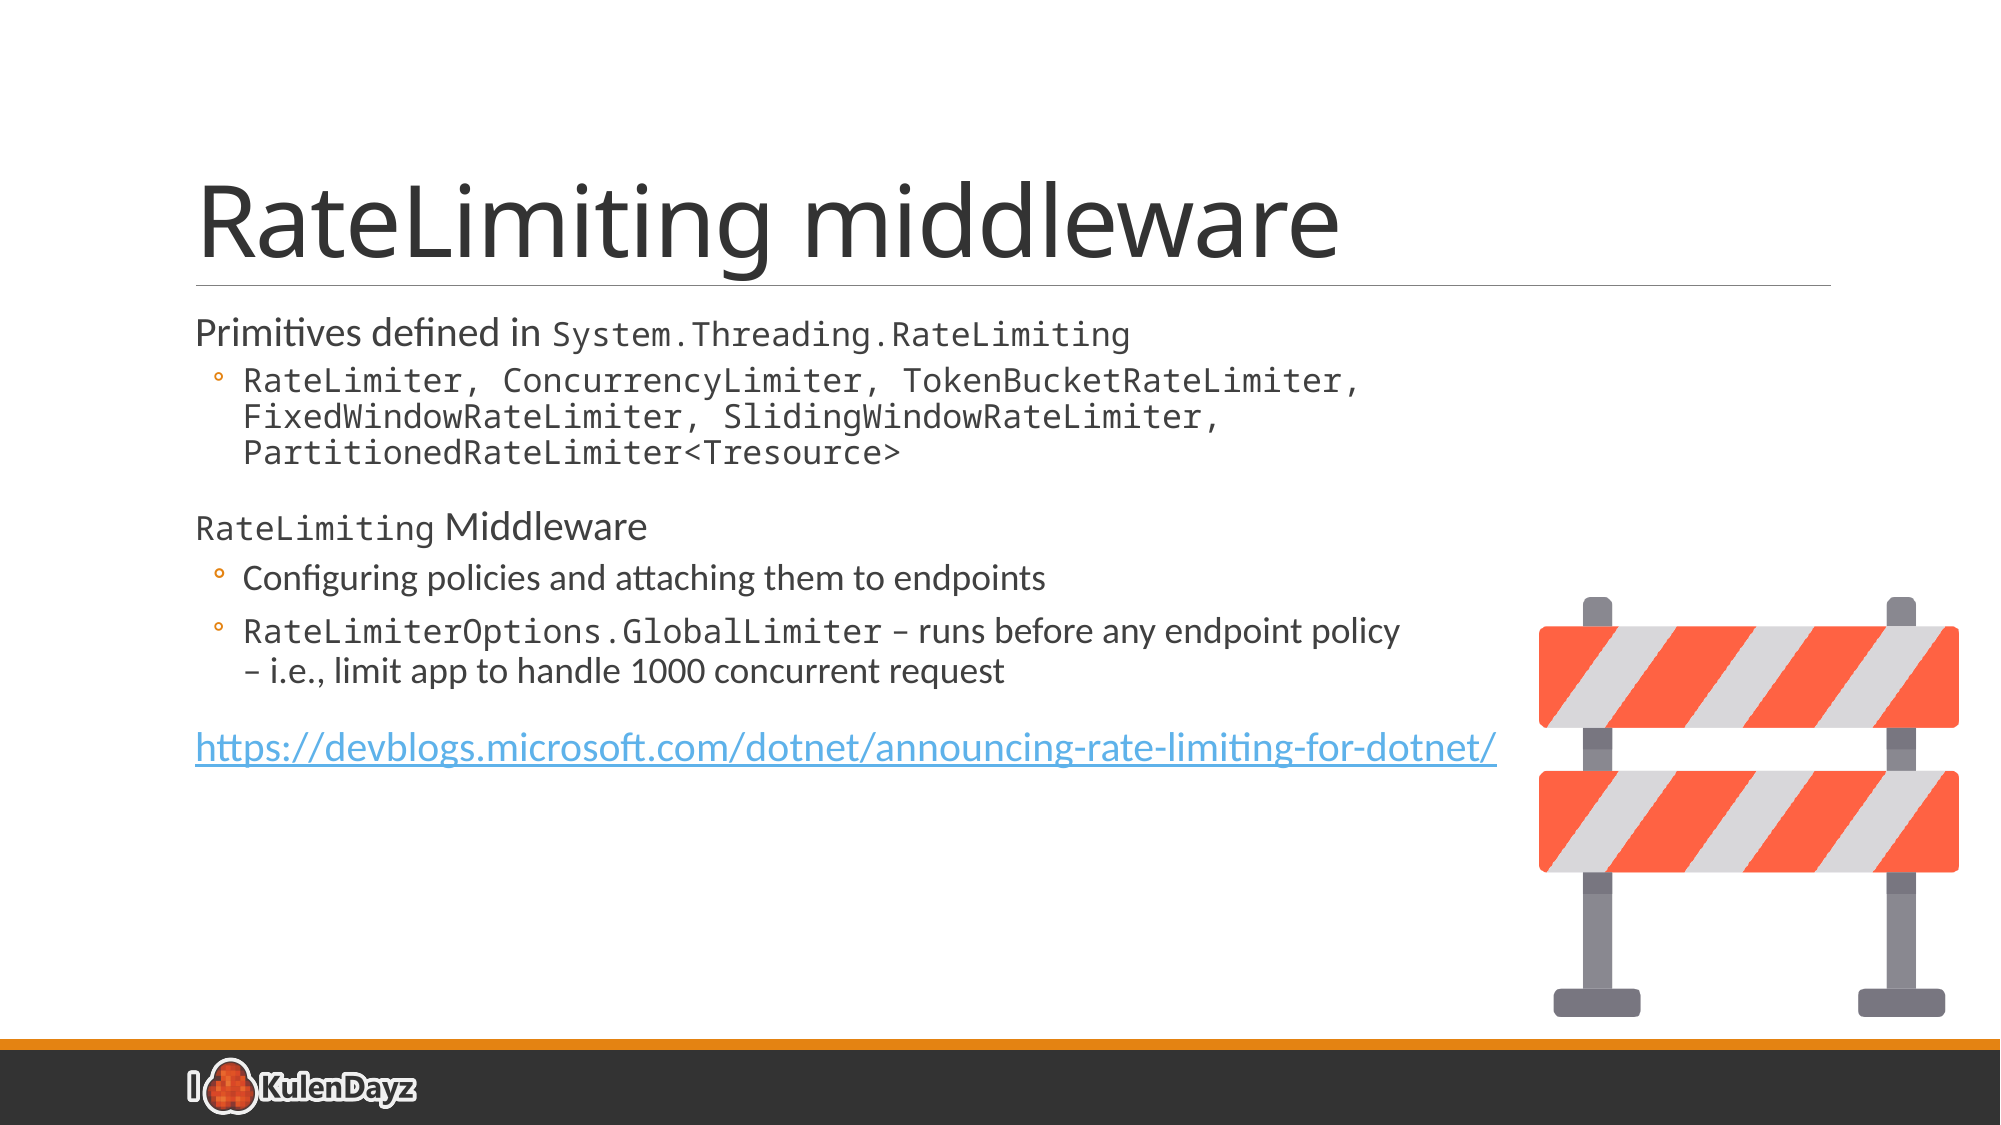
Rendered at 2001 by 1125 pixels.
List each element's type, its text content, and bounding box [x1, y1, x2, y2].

list Primitives defined in System.Threading.RateLimiting RateLimiter, ConcurrencyLimiter, TokenBucketRateLimiter, FixedWindowRateLimiter, SlidingWindowRateLimiter, PartitionedRateLimiter<Tresource> RateLimiting Middleware Configuring policies and attaching them to endpoints RateLimiterOptions.GlobalLimiter – runs before any endpoint policy – i.e., limit app to handle 1000 concurrent request https://devblogs.microsoft.com/dotnet/announcing-rate-limiting-for-dotnet/ [180, 302, 1830, 963]
picture [180, 1052, 424, 1125]
title RateLimiting middleware [180, 47, 1830, 285]
picture [1538, 597, 1959, 1018]
